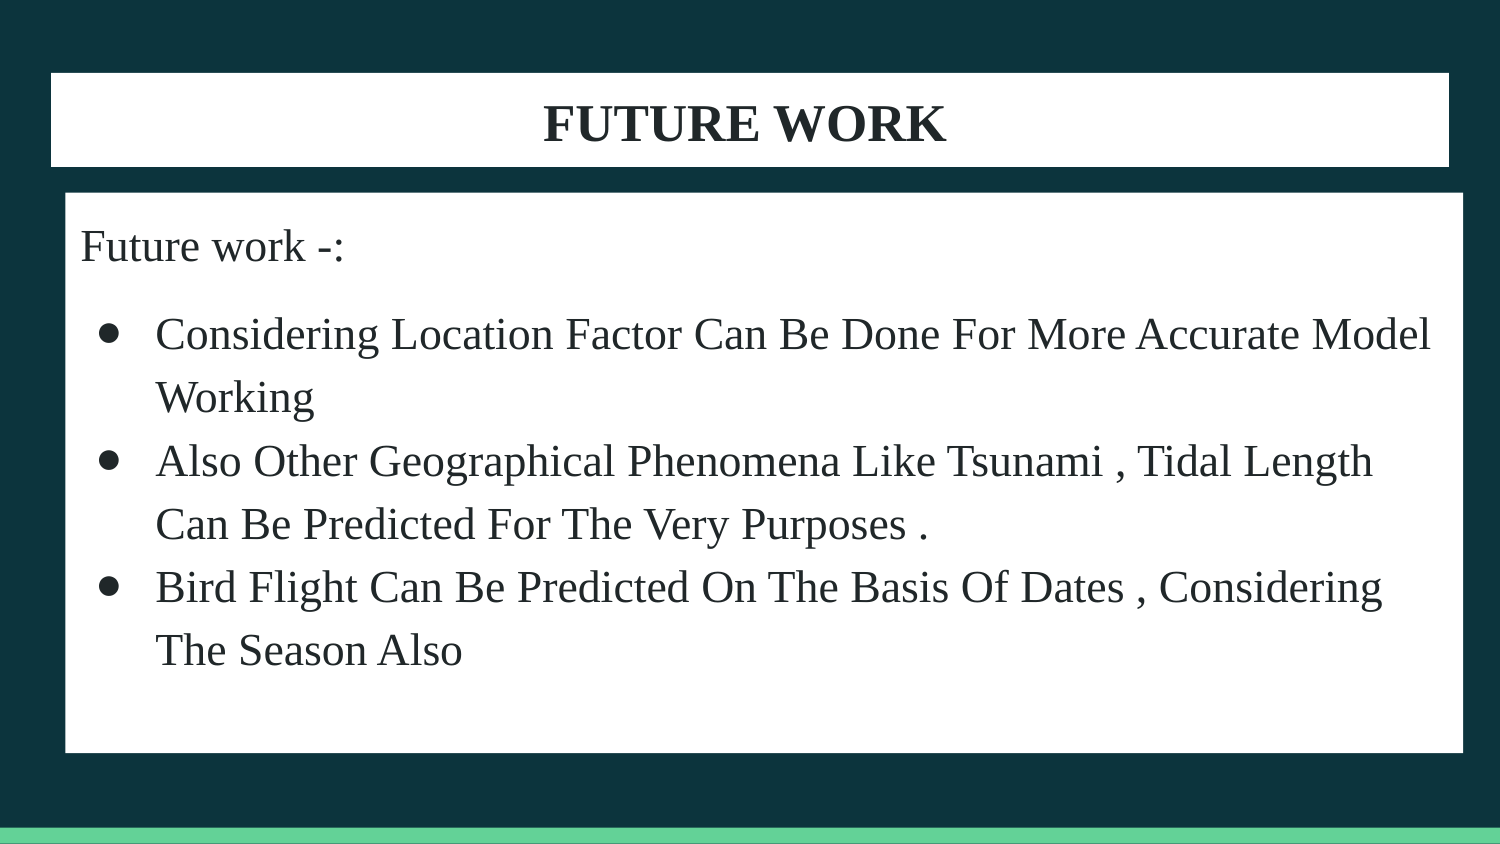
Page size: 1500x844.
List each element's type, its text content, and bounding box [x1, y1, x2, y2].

list Future work -: Considering Location Factor Can Be Done For More Accurate Model Working Also Other Geographical Phenomena Like Tsunami , Tidal Length Can Be Predicted For The Very Purposes . Bird Flight Can Be Predicted On The Basis Of Dates , Considering The Season Also [65, 192, 1464, 754]
title FUTURE WORK [51, 72, 1449, 167]
